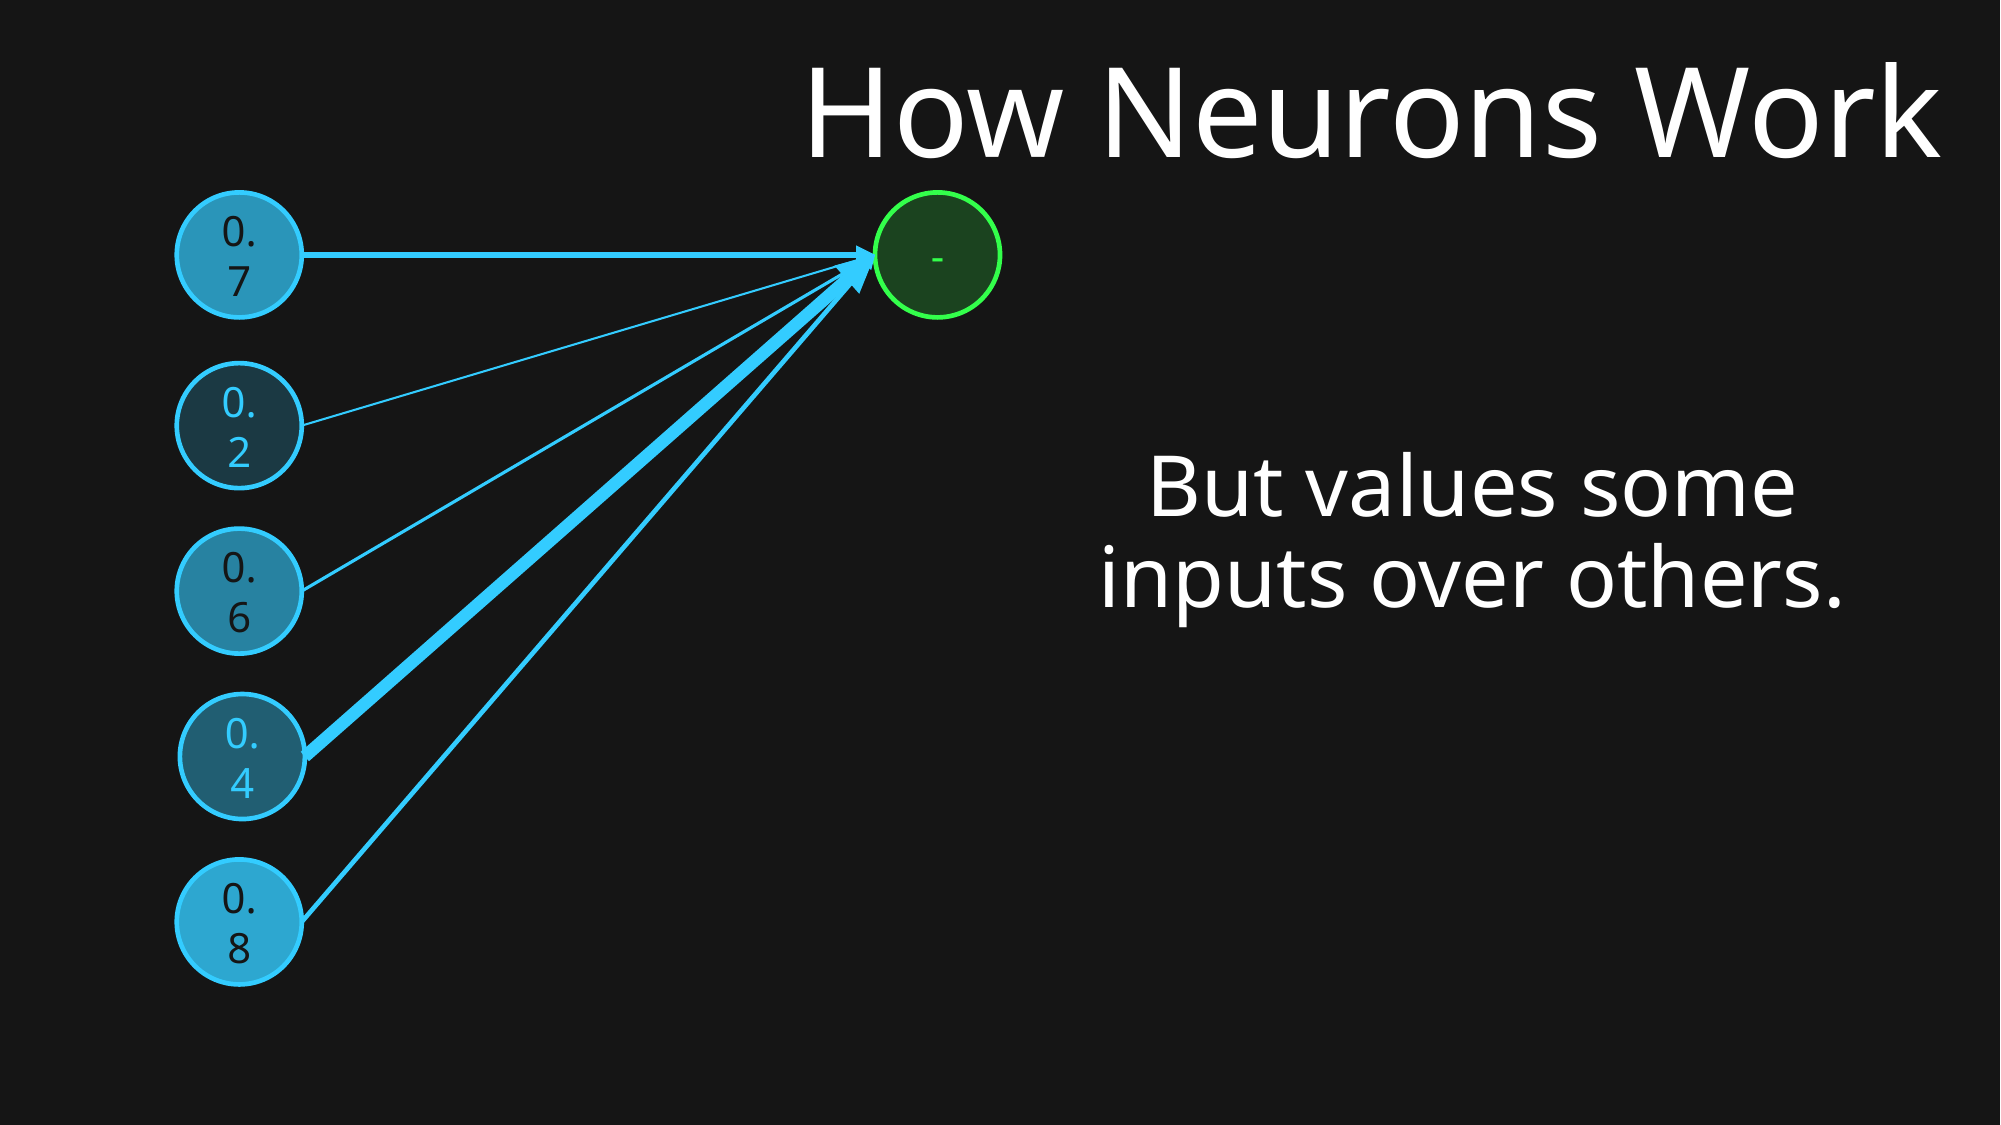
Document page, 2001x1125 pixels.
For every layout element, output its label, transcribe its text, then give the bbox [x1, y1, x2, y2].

text_box 0.6 [175, 527, 301, 655]
text_box 0.8 [175, 858, 303, 986]
text_box But values some inputs over others. [1078, 413, 1868, 633]
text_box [301, 254, 875, 922]
text_box 0.2 [175, 362, 301, 490]
text_box 0.7 [175, 191, 303, 319]
text_box - [874, 191, 1002, 319]
text_box 0.4 [178, 692, 301, 821]
title How Neurons Work [474, 21, 1958, 193]
